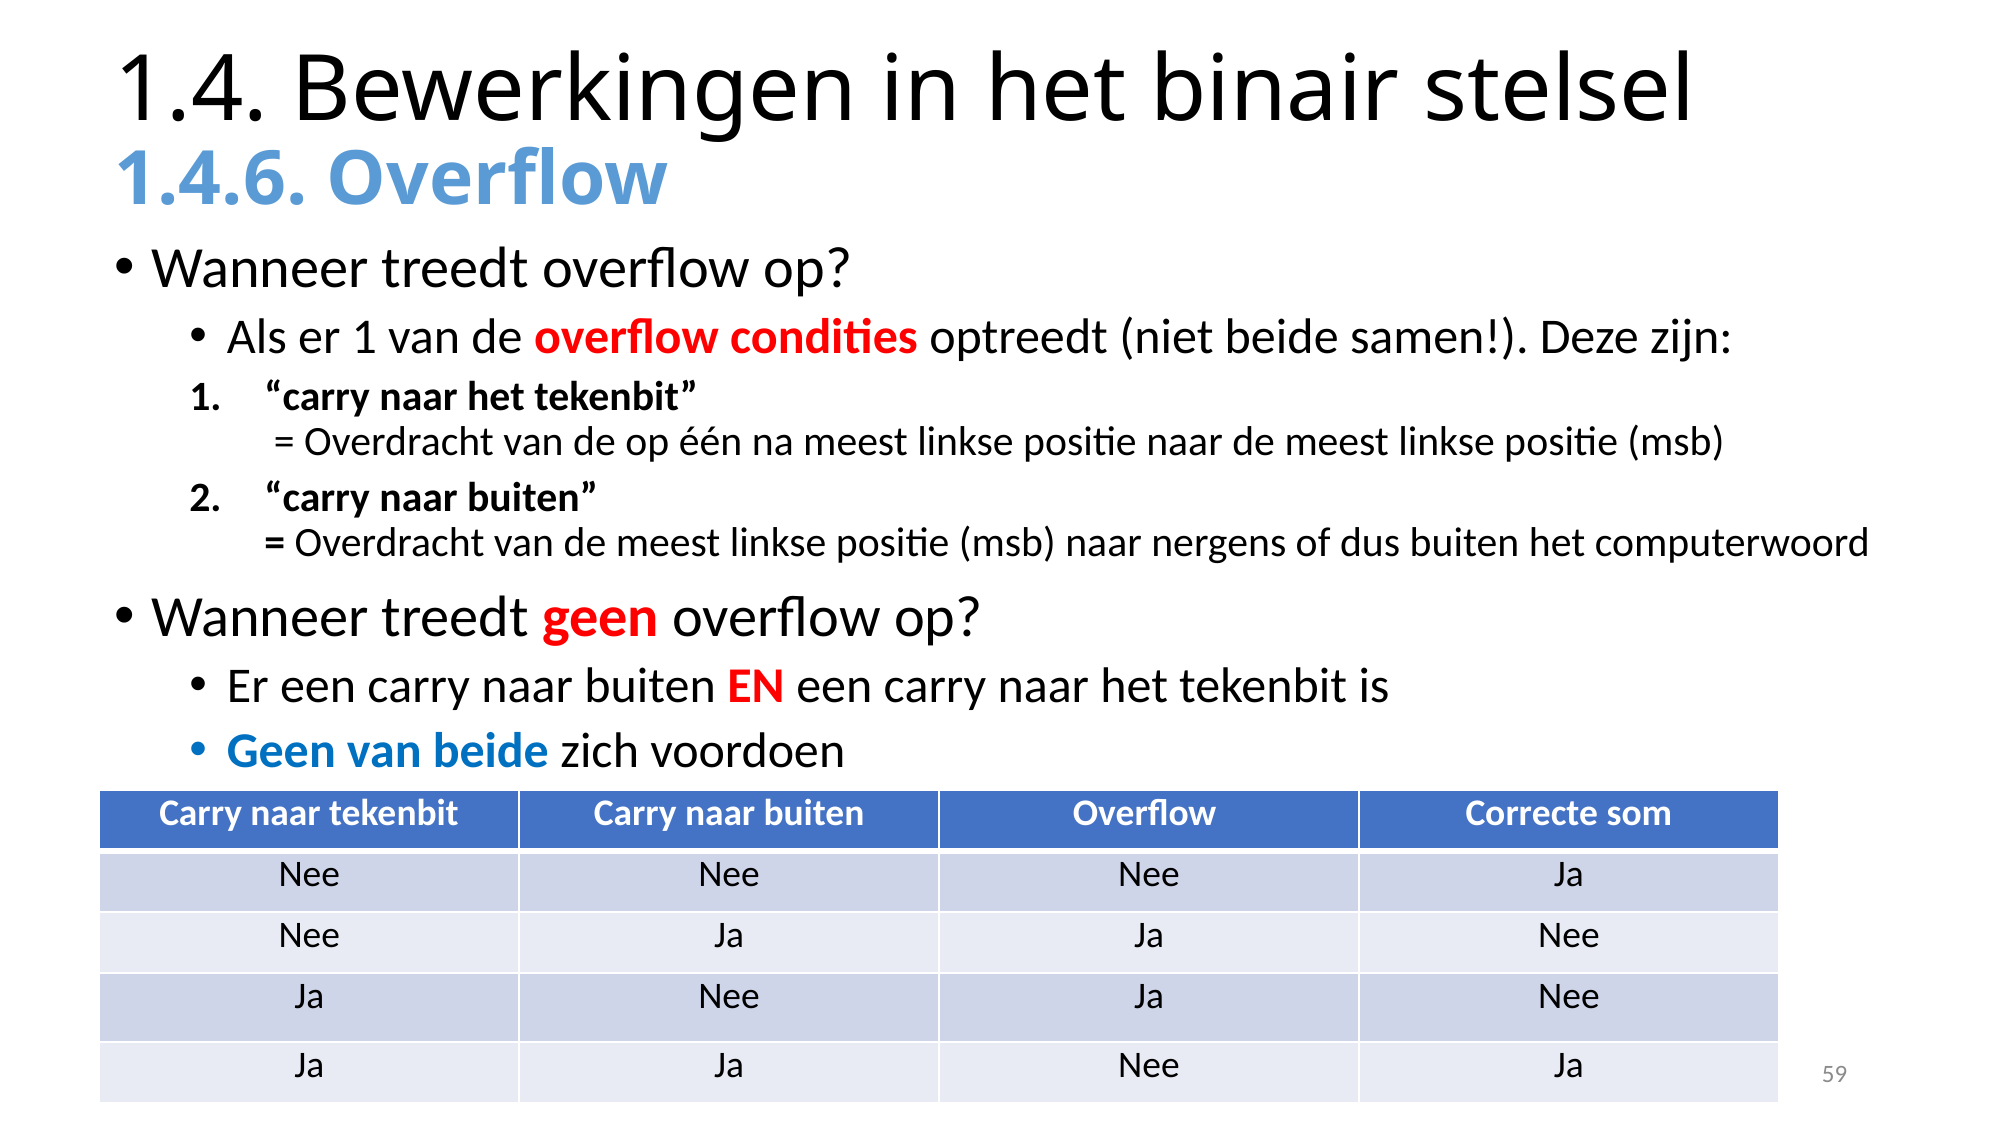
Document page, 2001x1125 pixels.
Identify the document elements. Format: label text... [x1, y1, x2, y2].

table_header Carry naar tekenbit [100, 791, 518, 848]
slide_number 59 [1780, 1042, 1863, 1103]
list Wanneer treedt overflow op? Als er 1 van de overflow condities optreedt (niet beide samen!). Deze zijn: “carry naar het tekenbit” = Overdracht van de op één na meest linkse positie naar de meest linkse positie (msb) “carry naar buiten” = Overdracht van de meest linkse positie (msb) naar nergens of dus buiten het computerwoord Wanneer treedt geen overflow op? Er een carry naar buiten EN een carry naar het tekenbit is Geen van beide zich voordoen [99, 229, 2000, 1012]
table_cell Ja [940, 974, 1358, 1041]
title 1.4. Bewerkingen in het binair stelsel 1.4.6. Overflow [99, 22, 1825, 229]
table_cell Ja [100, 1043, 518, 1102]
table_header Correcte som [1360, 791, 1778, 848]
table_cell Ja [940, 913, 1358, 972]
table_cell Ja [1360, 1043, 1778, 1102]
table_header Carry naar buiten [520, 791, 938, 848]
table_cell Ja [1360, 854, 1778, 911]
table_cell Ja [520, 913, 938, 972]
table_cell Nee [1360, 974, 1778, 1041]
table_cell Nee [940, 1043, 1358, 1102]
table_cell Nee [1360, 913, 1778, 972]
table_cell Nee [520, 854, 938, 911]
table_cell Nee [100, 913, 518, 972]
table_cell Nee [940, 854, 1358, 911]
table_cell Nee [520, 974, 938, 1041]
table_header Overflow [940, 791, 1358, 848]
table_cell Nee [100, 854, 518, 911]
table_cell Ja [100, 974, 518, 1041]
table_cell Ja [520, 1043, 938, 1102]
